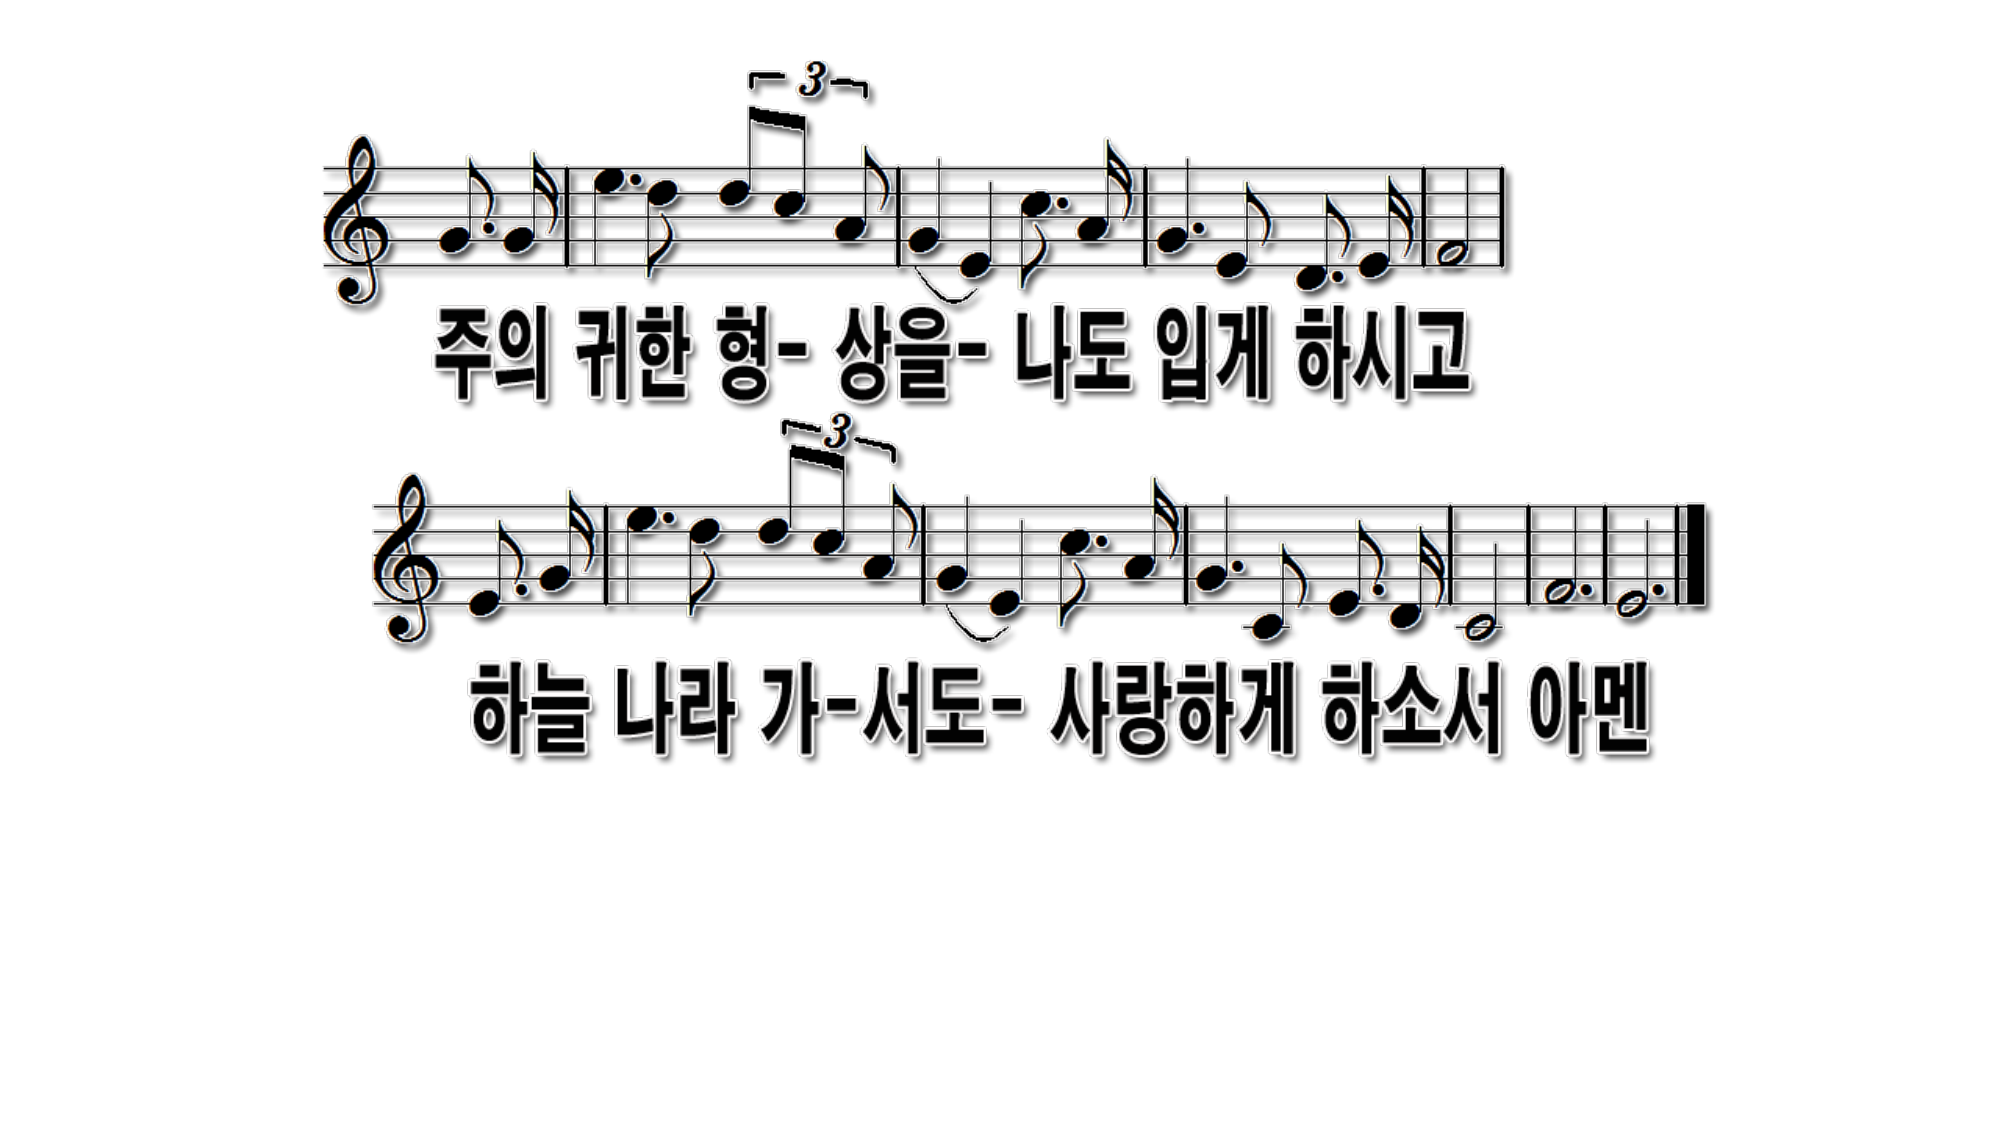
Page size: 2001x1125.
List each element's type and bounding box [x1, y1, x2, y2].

picture [249, 0, 1750, 835]
